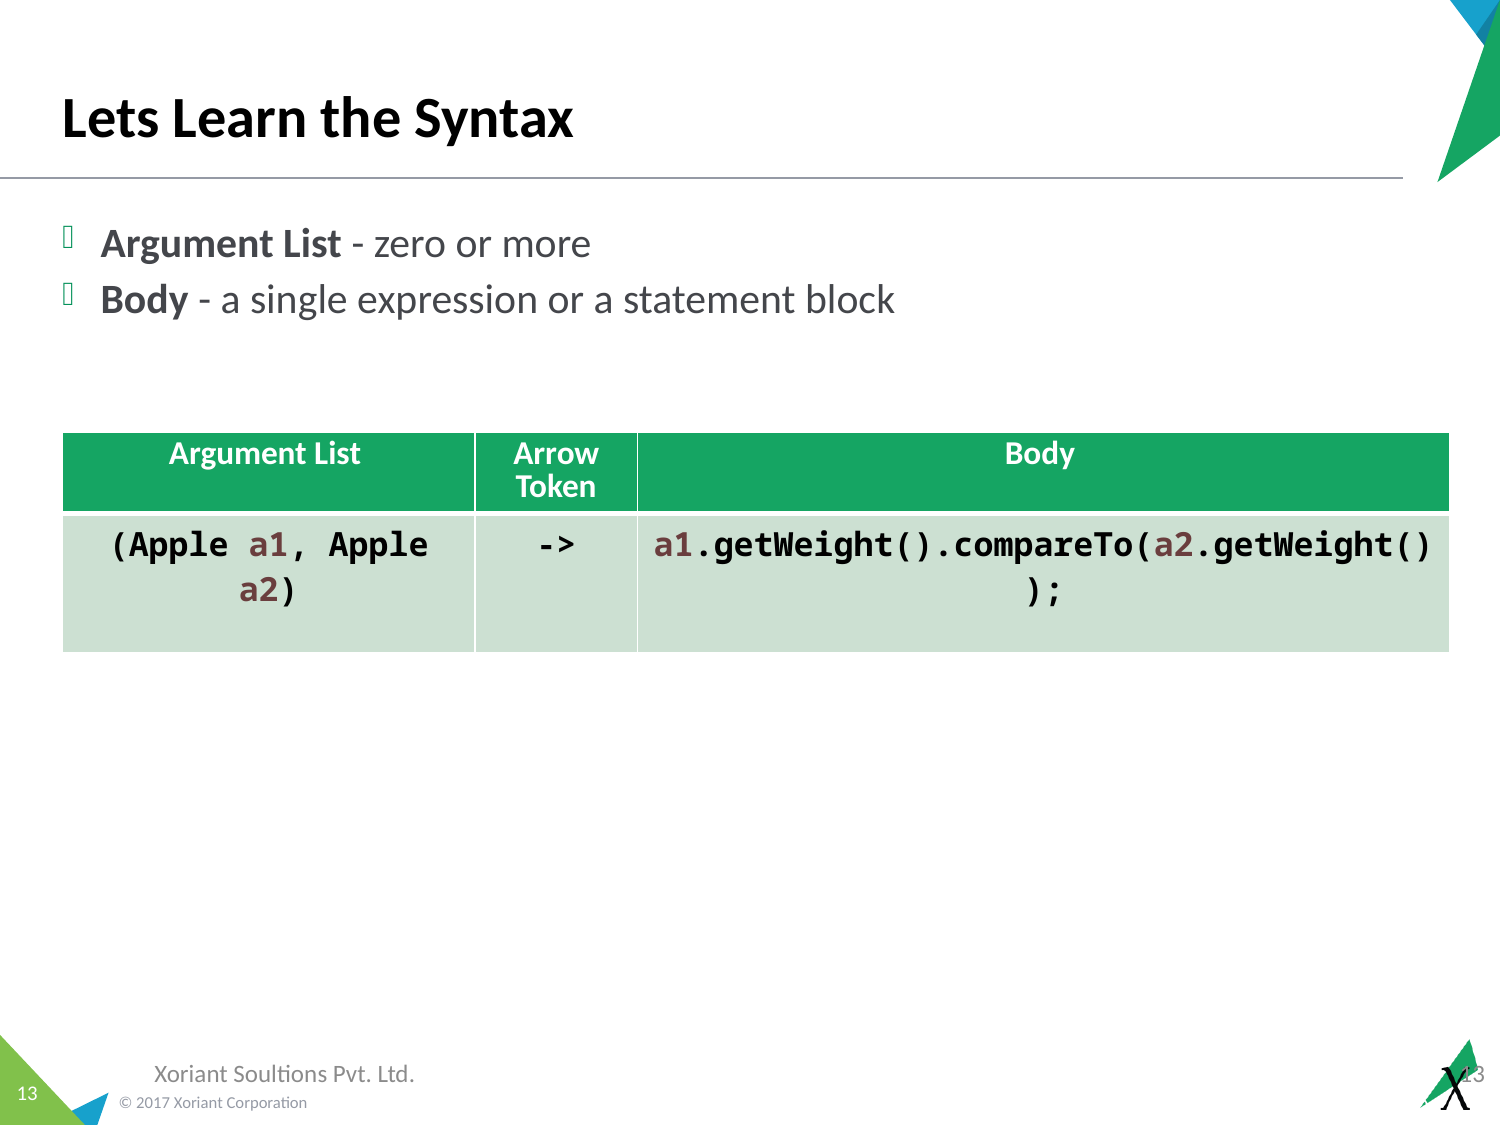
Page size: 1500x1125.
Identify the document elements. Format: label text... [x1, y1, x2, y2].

table_header Arrow Token [476, 433, 637, 511]
slide_number 13 [1400, 1042, 1500, 1103]
table_header Argument List [63, 433, 474, 511]
list Argument List - zero or more Body - a single expression or a statement block [47, 208, 1423, 1063]
picture [1420, 1103, 1478, 1110]
table_cell a1.getWeight().compareTo(a2.getWeight()); [638, 516, 1449, 652]
table_cell (Apple a1, Apple a2) [63, 516, 474, 652]
footer Xoriant Soultions Pvt. Ltd. [0, 1042, 571, 1103]
table_cell -> [476, 516, 637, 652]
table_header Body [638, 433, 1449, 511]
title Lets Learn the Syntax [47, 12, 1398, 157]
